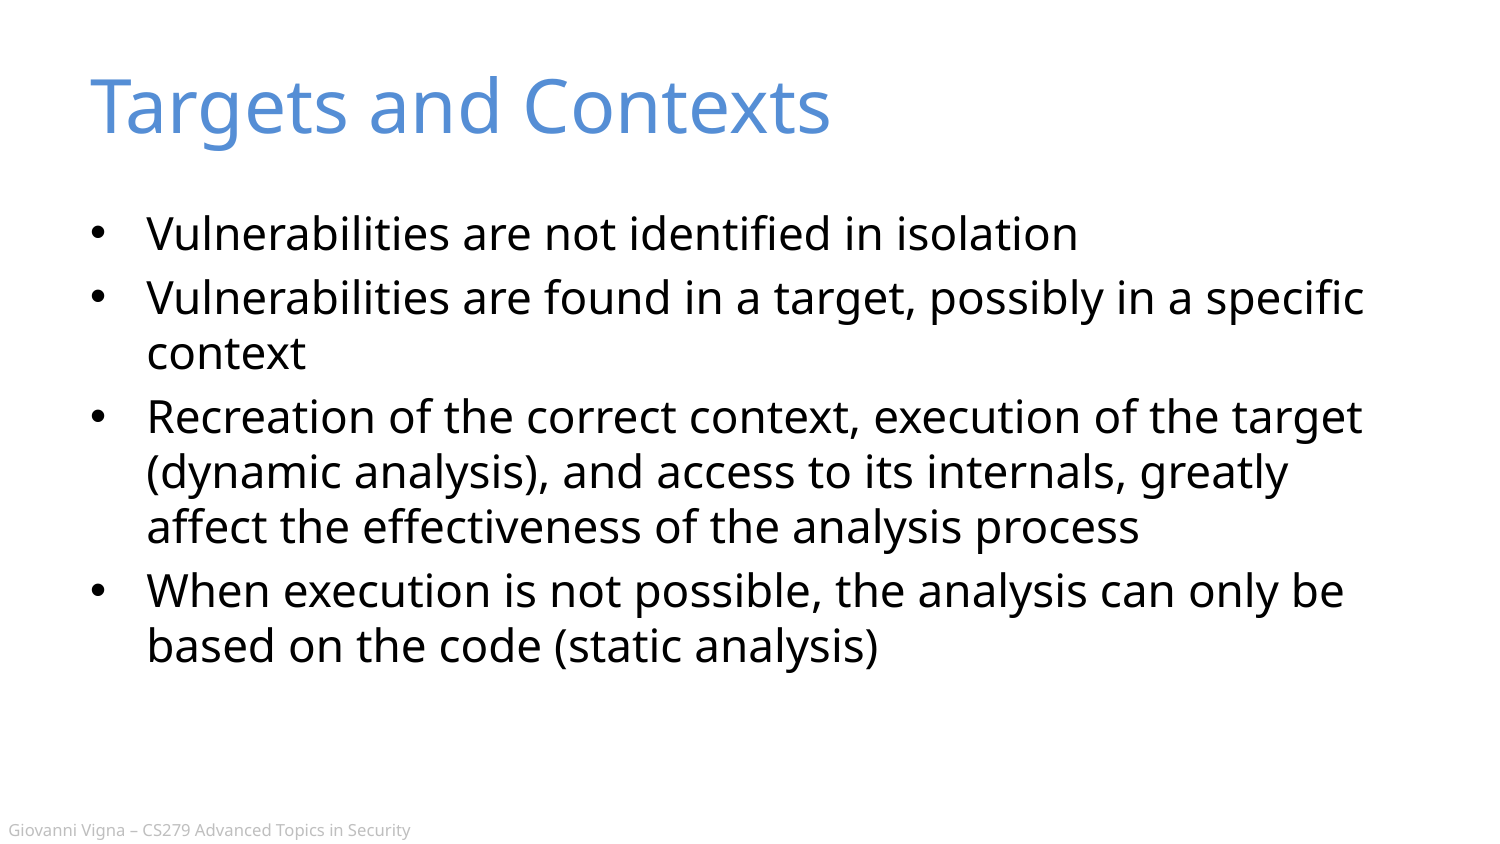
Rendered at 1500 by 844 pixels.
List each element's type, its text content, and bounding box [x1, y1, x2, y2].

title Targets and Contexts [75, 33, 1425, 175]
list Vulnerabilities are not identified in isolation Vulnerabilities are found in a target, possibly in a specific context Recreation of the correct context, execution of the target (dynamic analysis), and access to its internals, greatly affect the effectiveness of the analysis process When execution is not possible, the analysis can only be based on the code (static analysis) [75, 196, 1425, 813]
